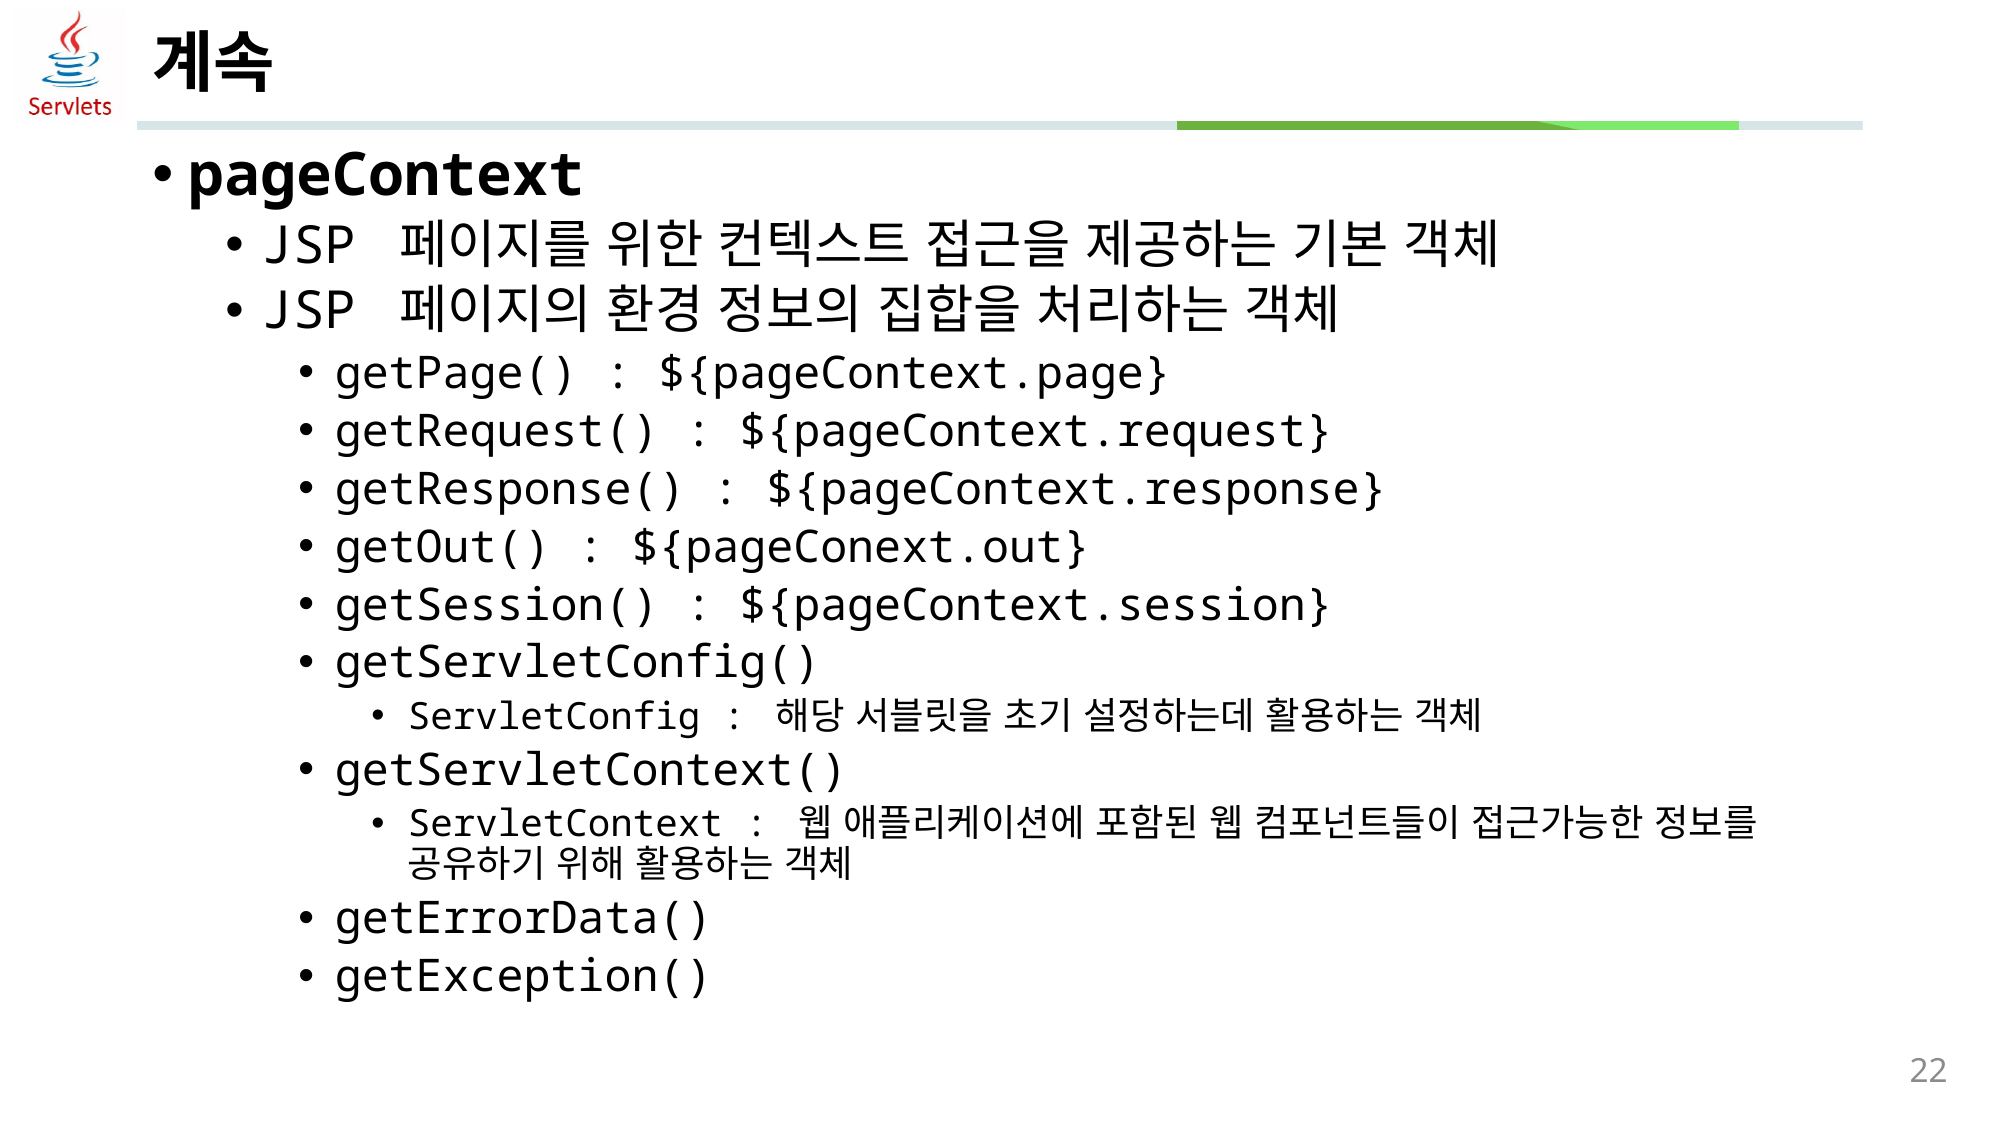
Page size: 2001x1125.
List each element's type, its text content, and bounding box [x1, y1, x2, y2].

picture [13, 8, 126, 122]
list pageContext JSP 페이지를 위한 컨텍스트 접근을 제공하는 기본 객체 JSP 페이지의 환경 정보의 집합을 처리하는 객체 getPage() : ${pageContext.page} getRequest() : ${pageContext.request} getResponse() : ${pageContext.response} getOut() : ${pageConext.out} getSession() : ${pageContext.session} getServletConfig() ServletConfig : 해당 서블릿을 초기 설정하는데 활용하는 객체 getServletContext() ServletContext : 웹 애플리케이션에 포함된 웹 컴포넌트들이 접근가능한 정보를 공유하기 위해 활용하는 객체 getErrorData() getException() [137, 136, 1863, 1014]
slide_number 22 [1877, 1041, 1963, 1102]
title 계속 [137, 8, 1863, 122]
picture [137, 122, 1863, 130]
